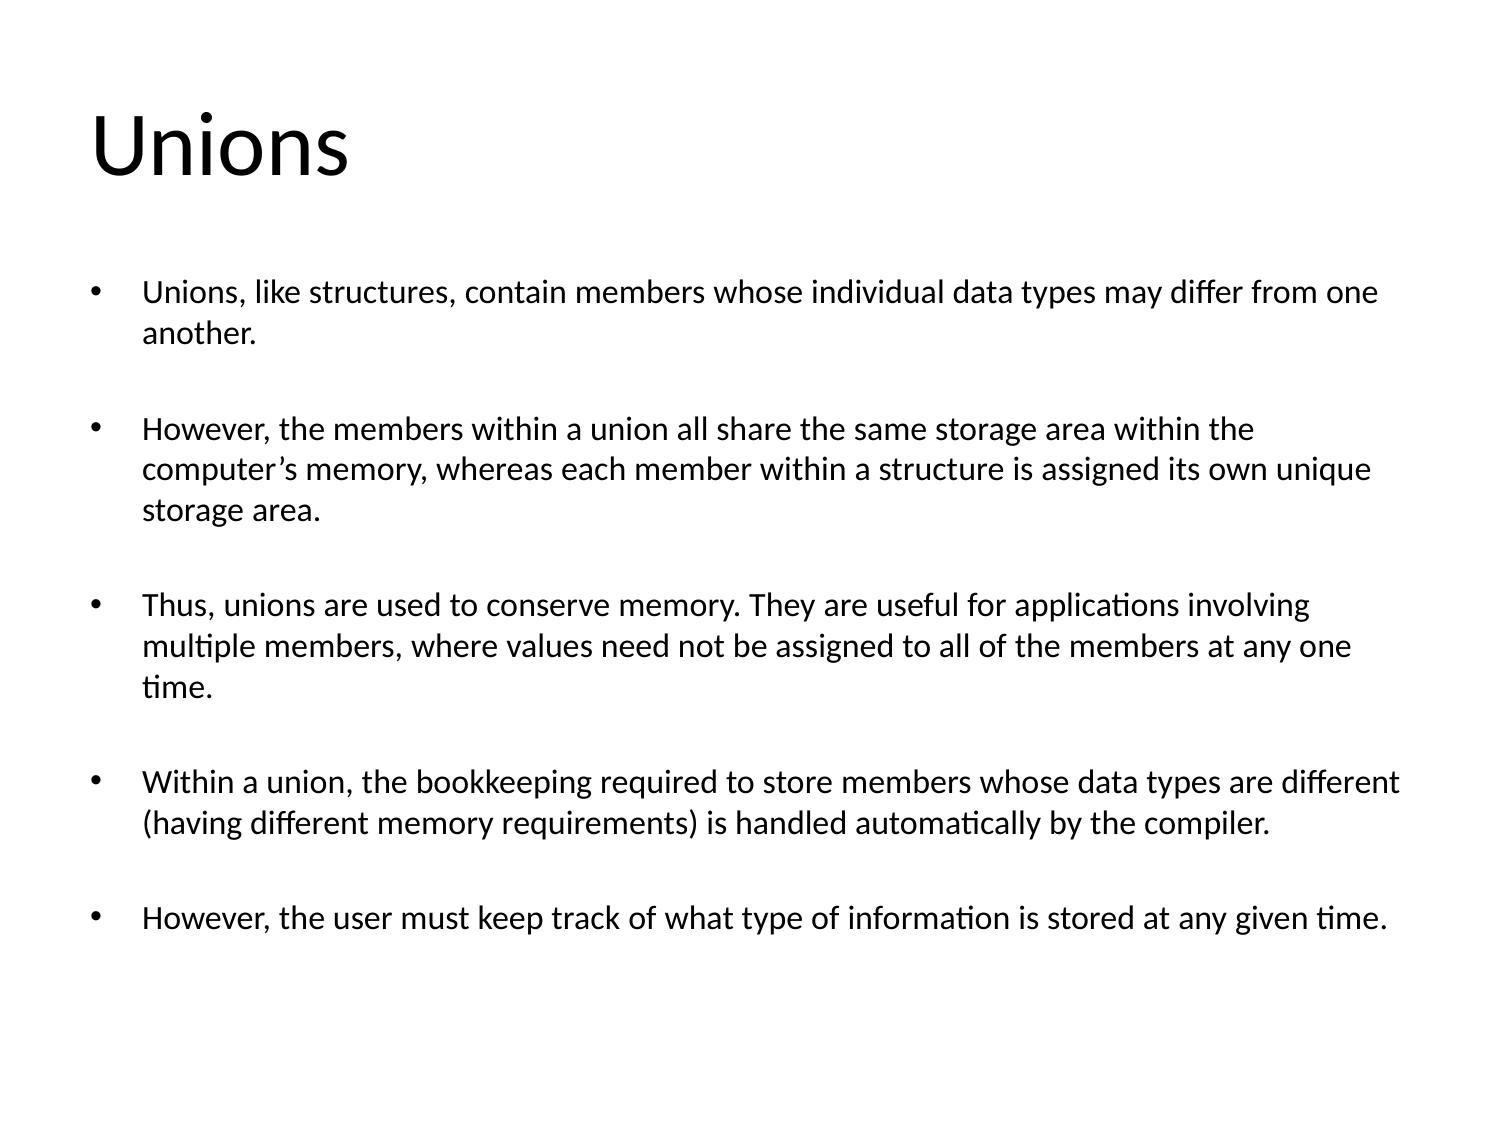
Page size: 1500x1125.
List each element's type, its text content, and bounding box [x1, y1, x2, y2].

list Unions, like structures, contain members whose individual data types may differ from one another. However, the members within a union all share the same storage area within the computer’s memory, whereas each member within a structure is assigned its own unique storage area. Thus, unions are used to conserve memory. They are useful for applications involving multiple members, where values need not be assigned to all of the members at any one time. Within a union, the bookkeeping required to store members whose data types are different (having different memory requirements) is handled automatically by the compiler. However, the user must keep track of what type of information is stored at any given time. [75, 262, 1425, 1005]
title Unions [75, 45, 1425, 233]
